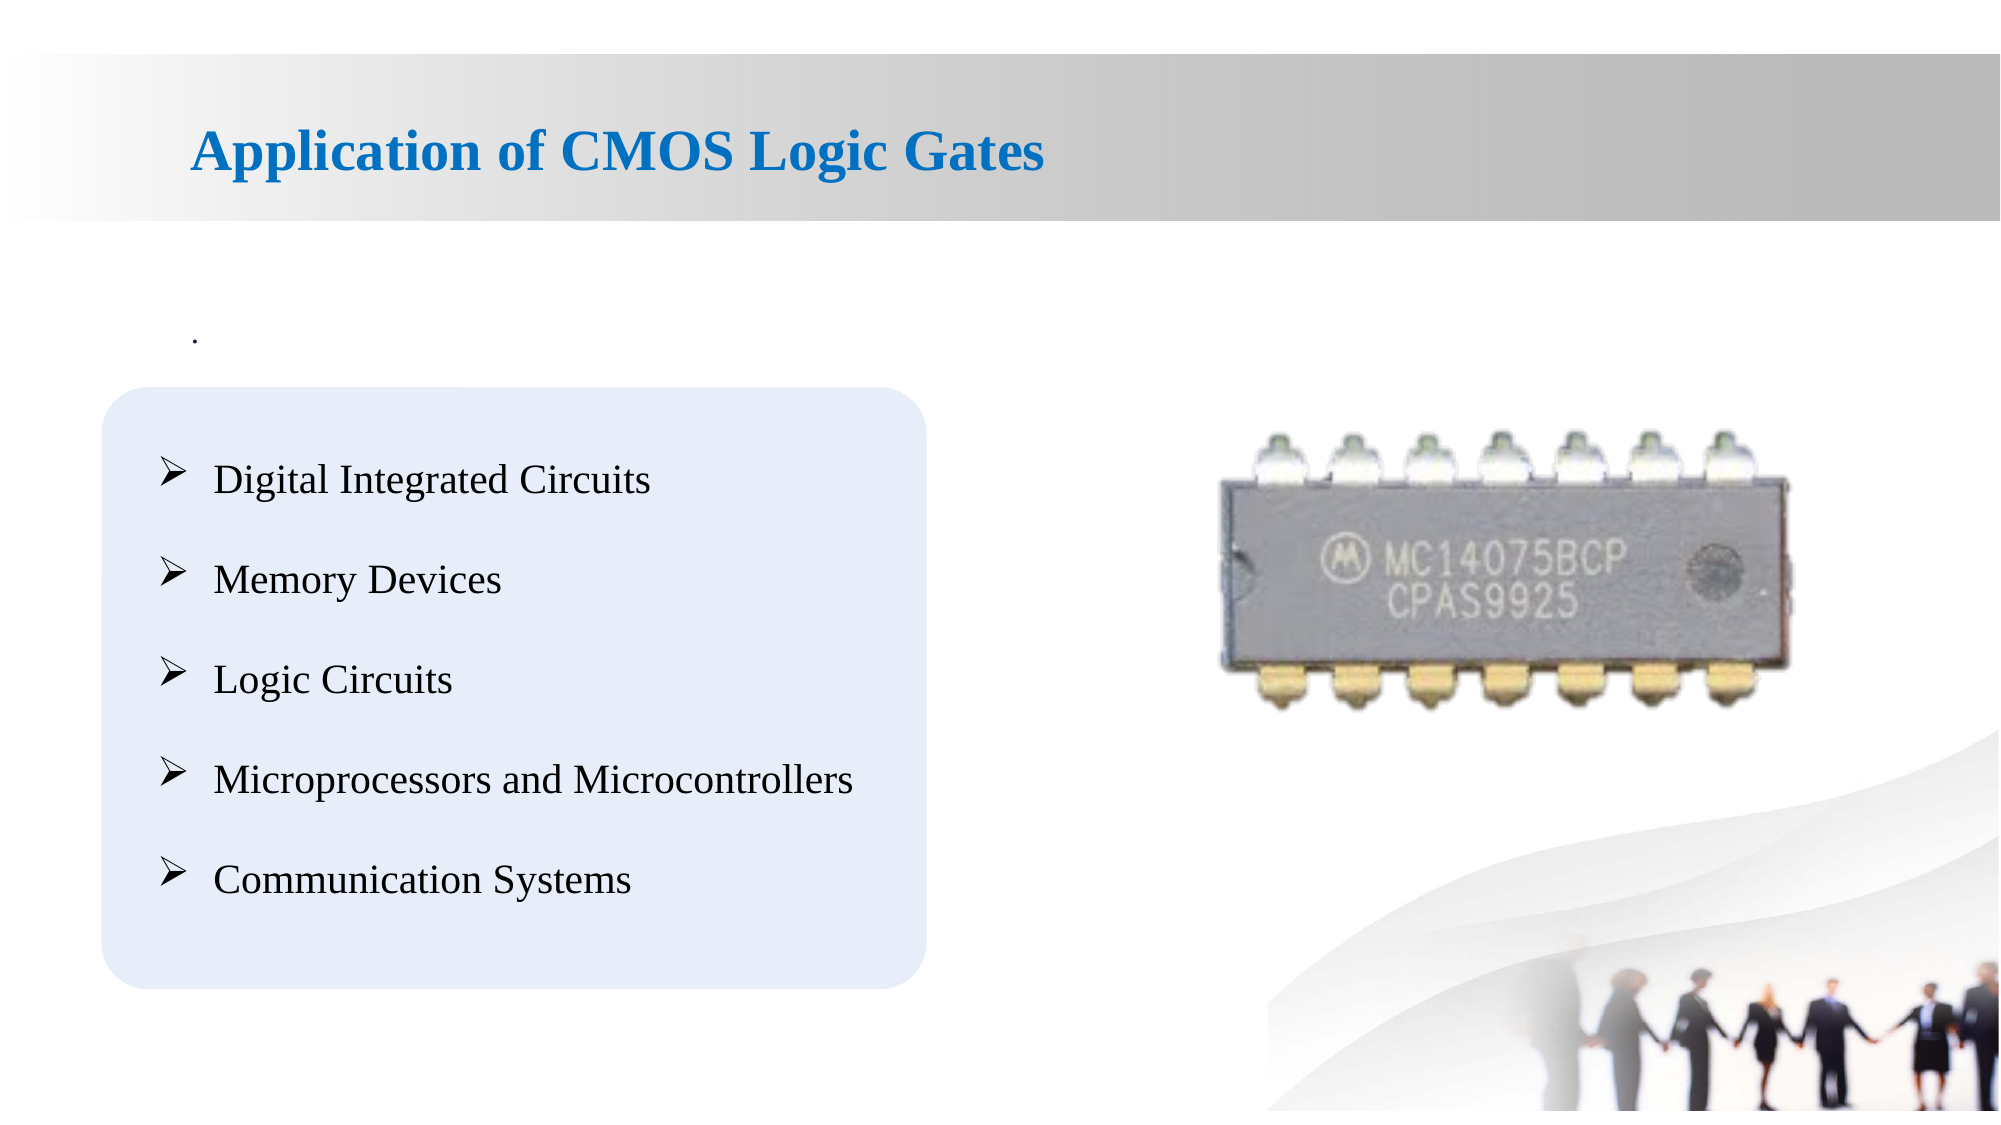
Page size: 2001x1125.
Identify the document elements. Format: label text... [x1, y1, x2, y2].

text_box . [176, 302, 750, 402]
text_box Digital Integrated Circuits Memory Devices Logic Circuits Microprocessors and Microcontrollers Communication Systems [142, 444, 883, 910]
text_box Application of CMOS Logic Gates [176, 104, 1073, 190]
text_box [101, 387, 927, 990]
picture [1039, 366, 1999, 1111]
